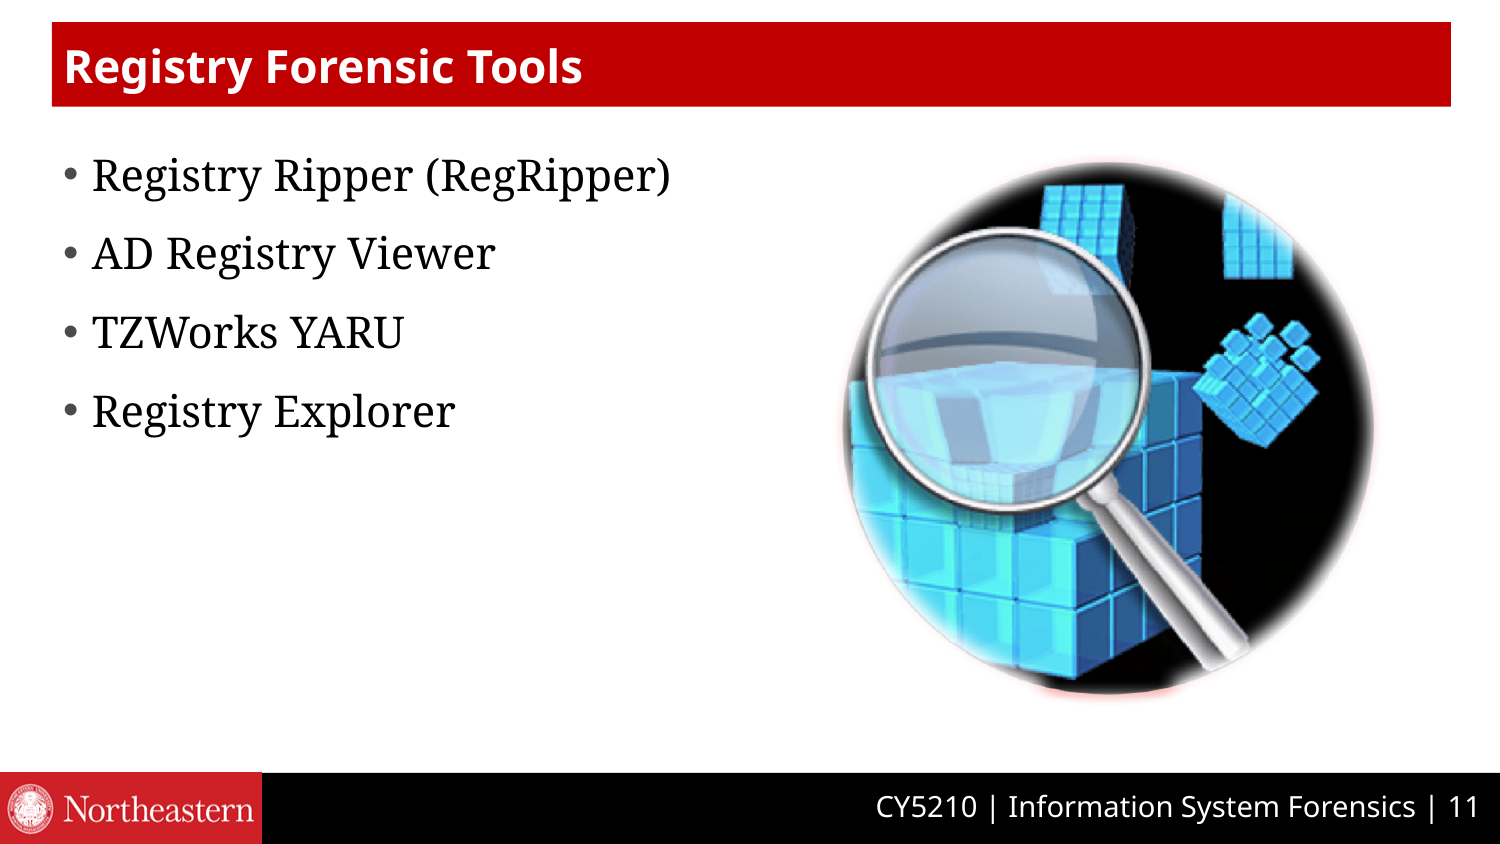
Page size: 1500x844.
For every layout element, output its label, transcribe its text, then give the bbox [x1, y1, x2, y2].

list Registry Ripper (RegRipper) AD Registry Viewer TZWorks YARU Registry Explorer [51, 115, 690, 556]
picture [0, 772, 262, 844]
picture [822, 141, 1392, 714]
title Registry Forensic Tools [51, 22, 1451, 107]
